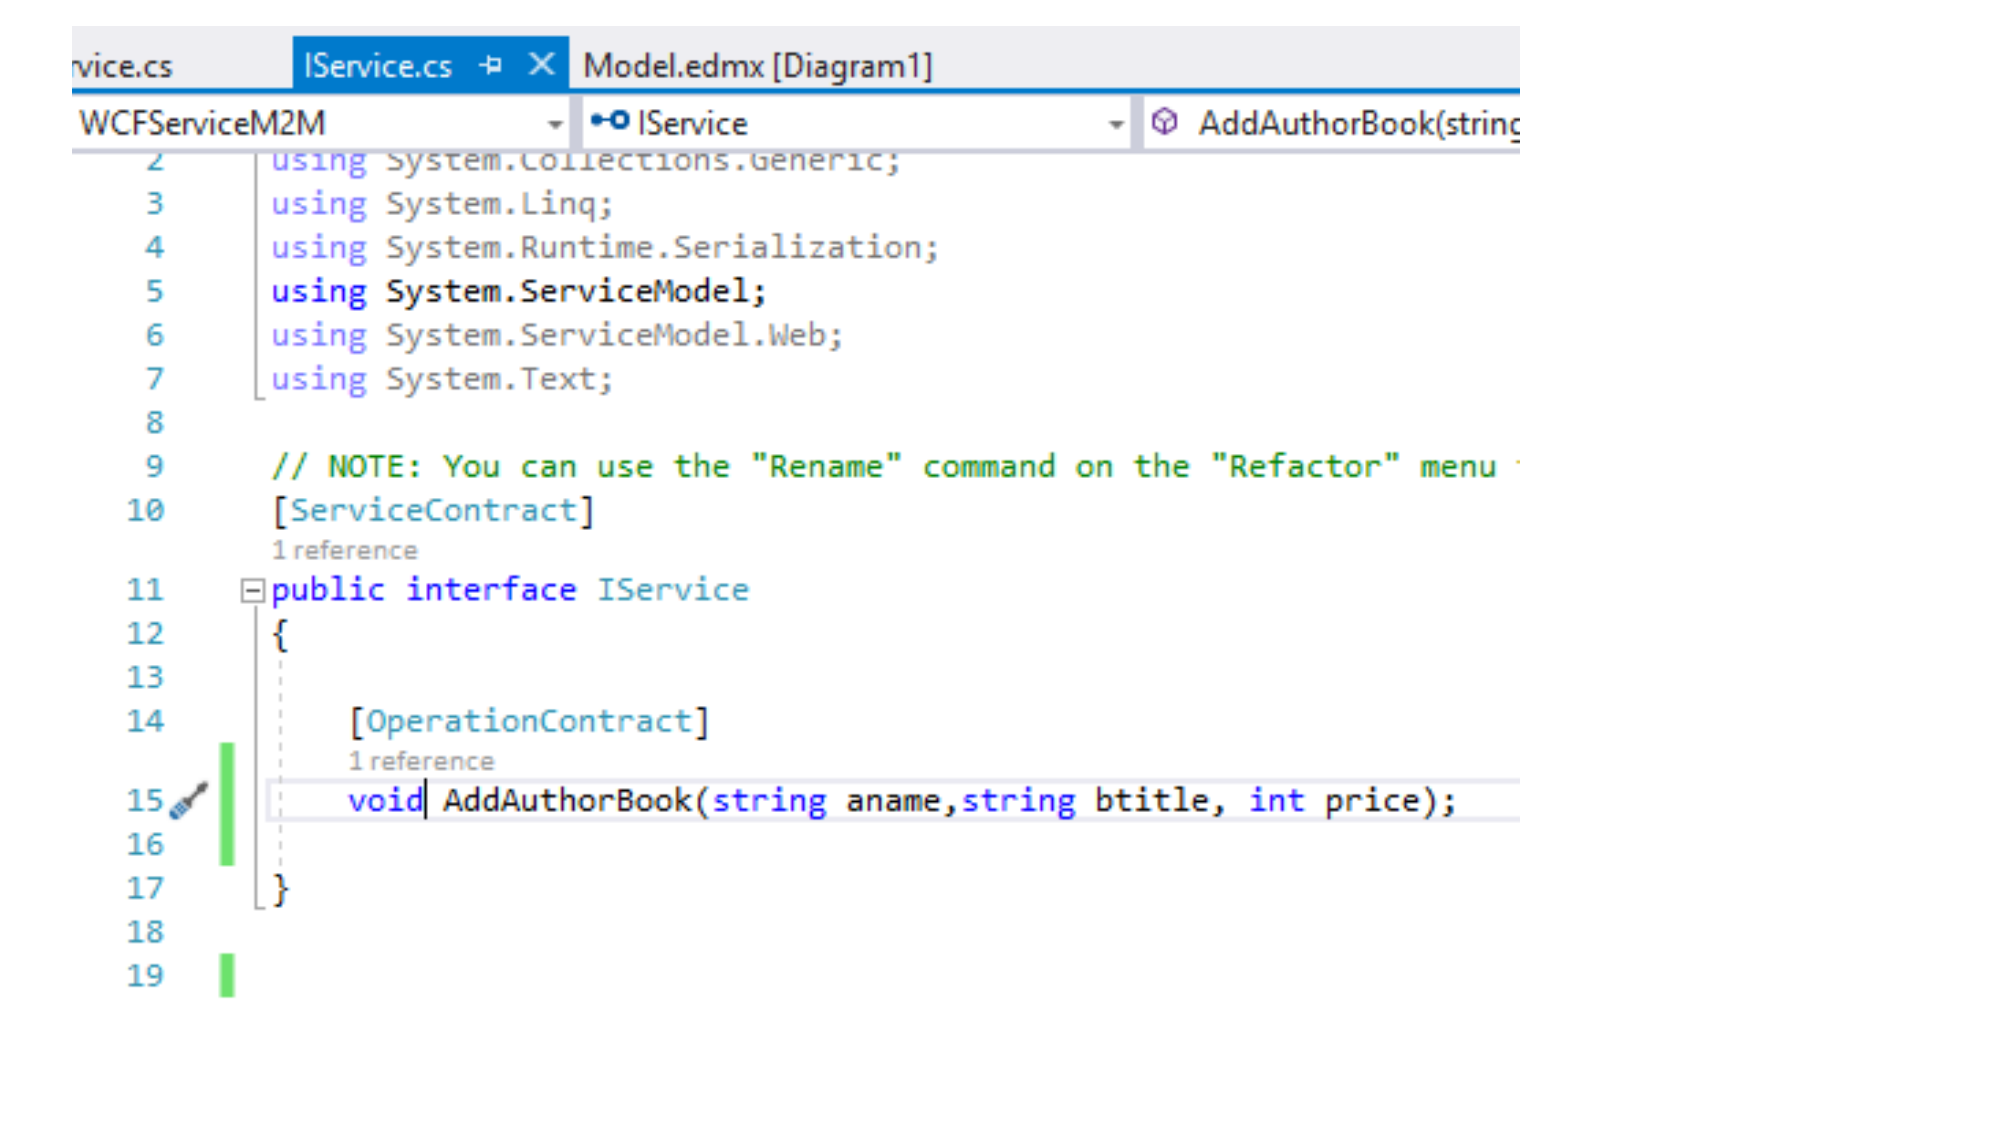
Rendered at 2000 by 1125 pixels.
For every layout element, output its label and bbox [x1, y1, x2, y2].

picture [71, 25, 1520, 1042]
